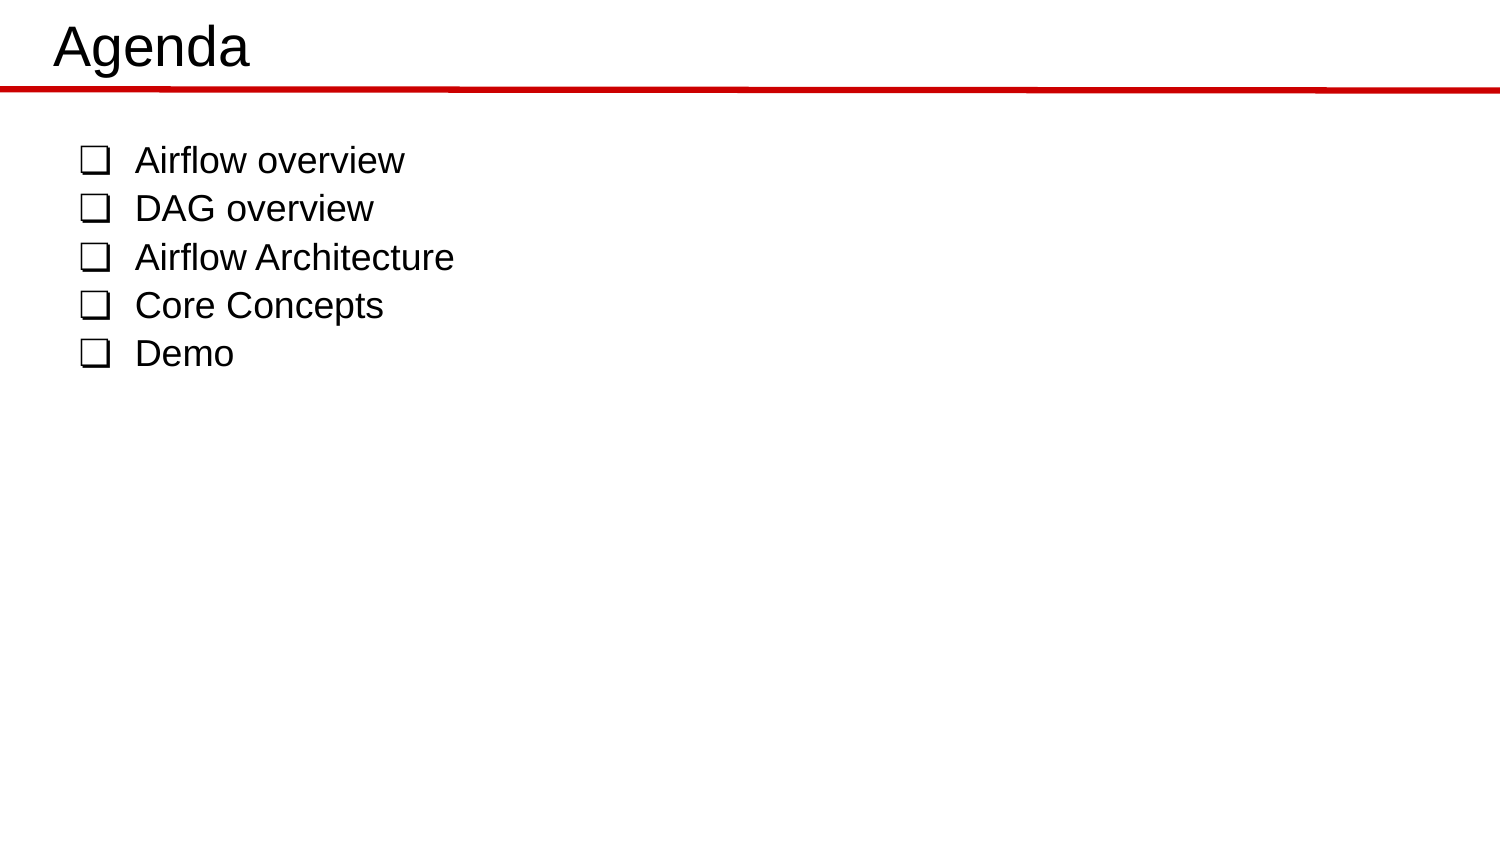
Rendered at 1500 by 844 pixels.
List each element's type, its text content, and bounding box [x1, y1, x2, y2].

list Airflow overview DAG overview Airflow Architecture Core Concepts Demo [44, 118, 1443, 679]
title Agenda [38, 0, 1437, 87]
